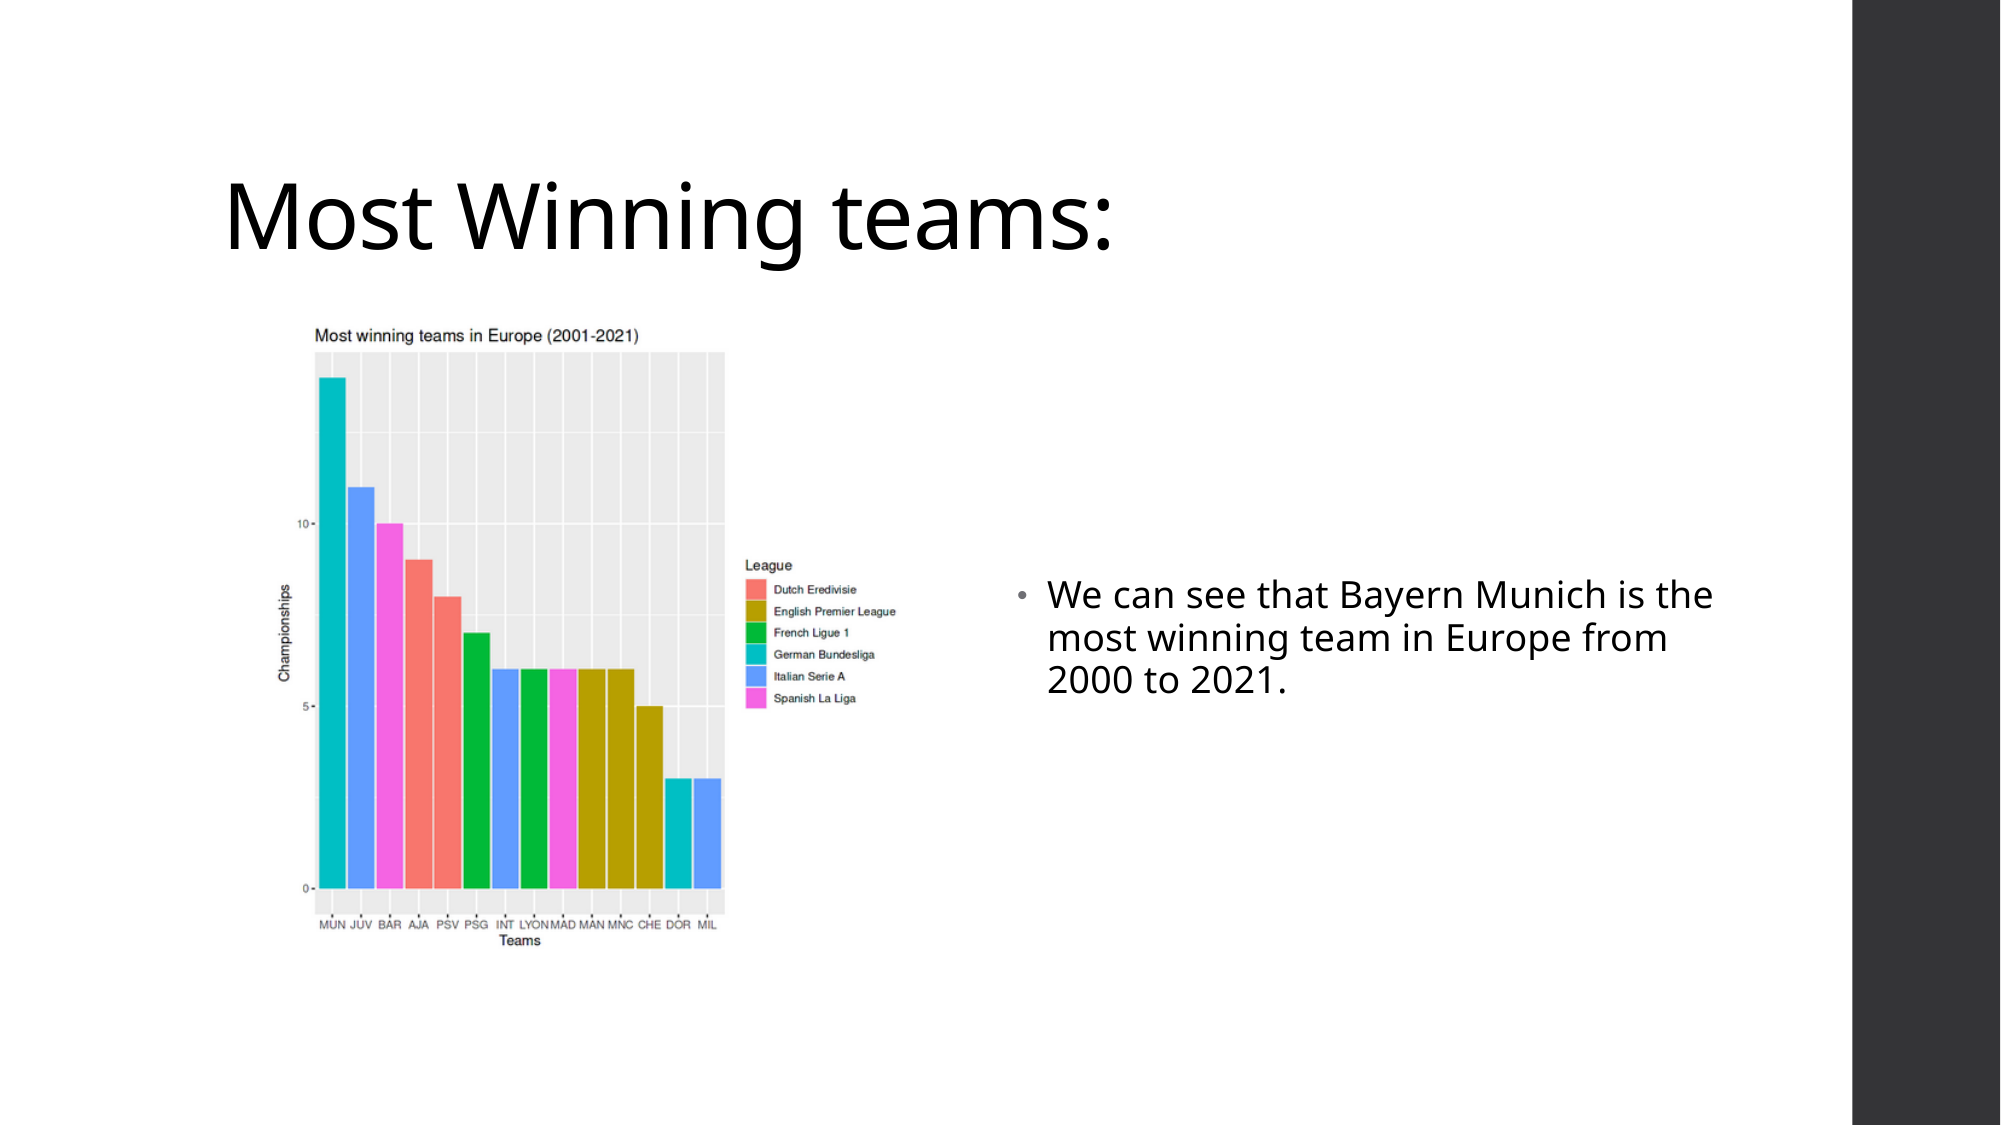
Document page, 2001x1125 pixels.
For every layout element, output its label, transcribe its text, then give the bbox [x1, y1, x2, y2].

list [215, 299, 934, 1015]
list We can see that Bayern Munich is the most winning team in Europe from 2000 to 2021. [1001, 566, 1737, 1125]
title Most Winning teams: [206, 60, 1797, 278]
